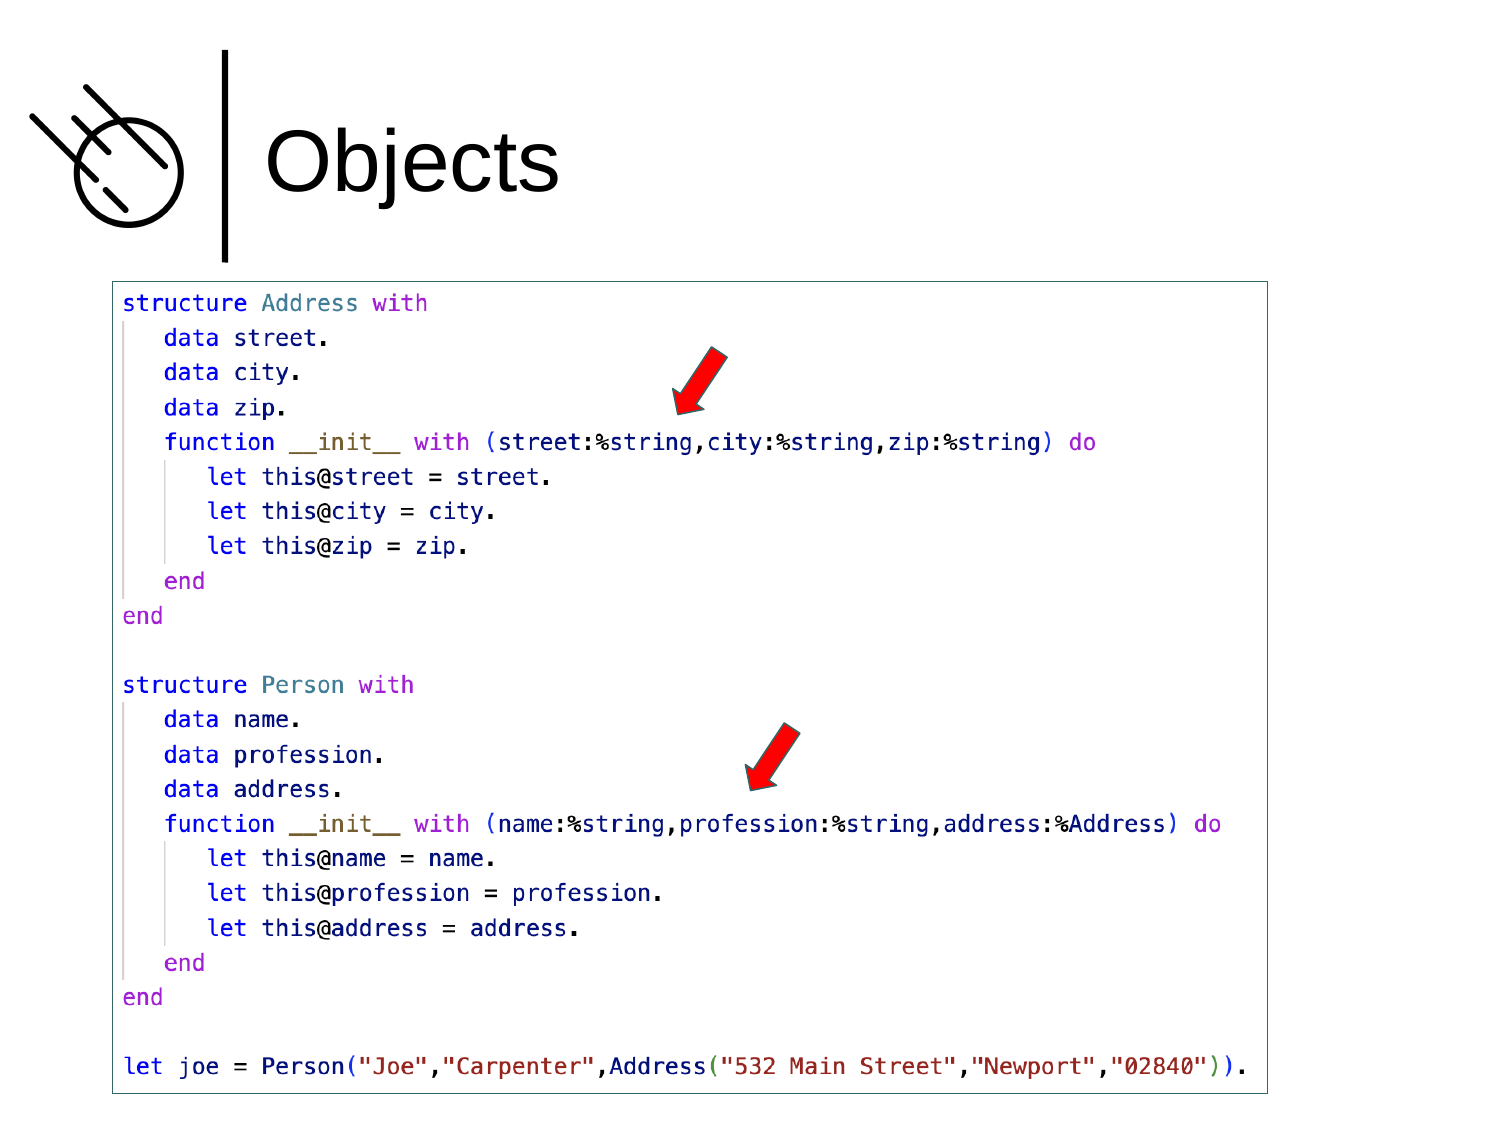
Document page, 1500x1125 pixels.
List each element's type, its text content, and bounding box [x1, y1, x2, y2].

picture [112, 281, 1269, 1094]
title Objects [249, 31, 1400, 282]
picture [0, 49, 213, 263]
